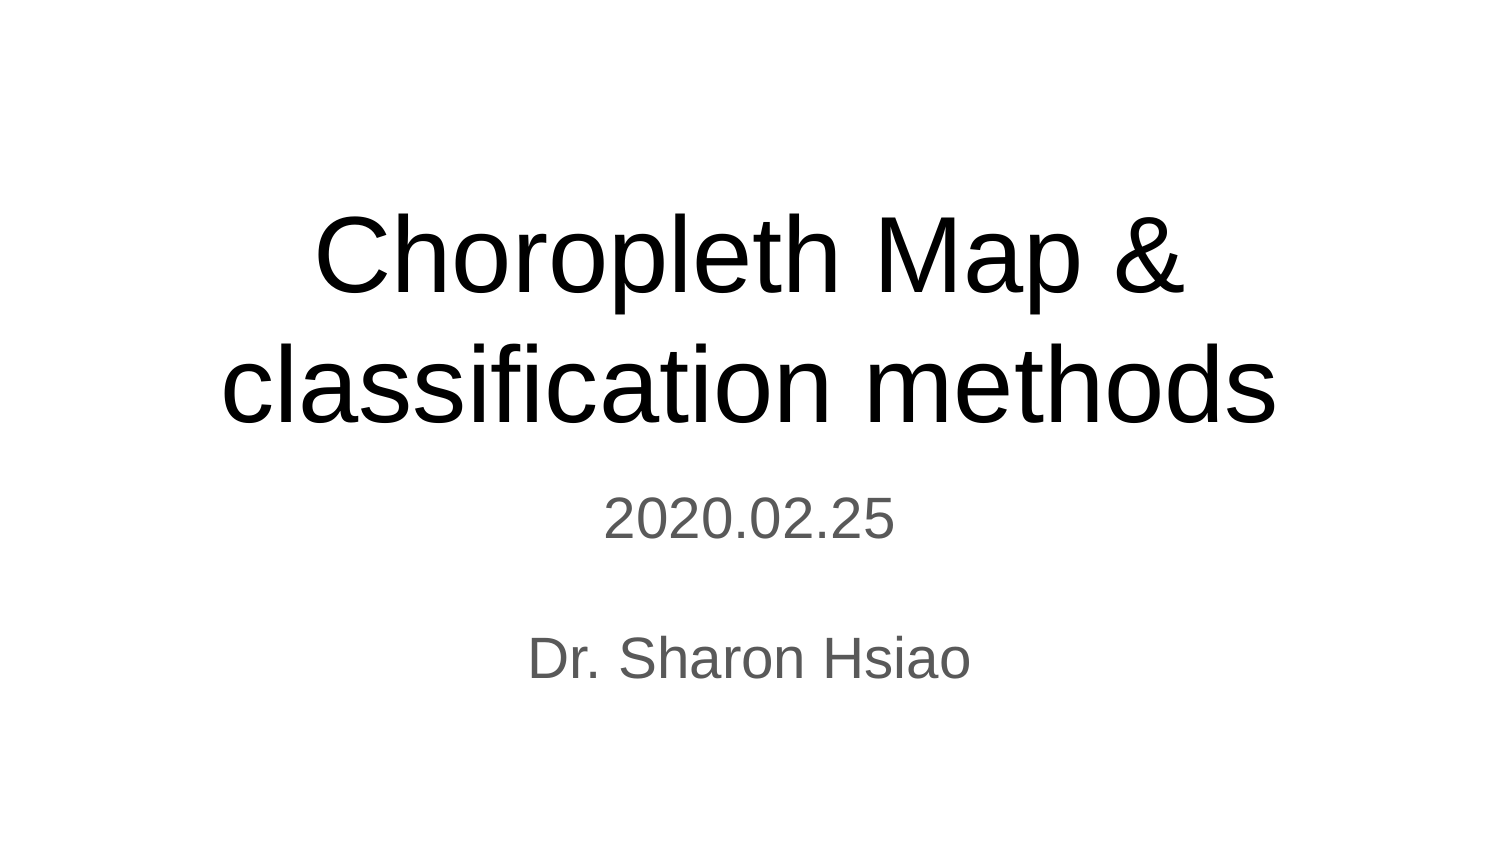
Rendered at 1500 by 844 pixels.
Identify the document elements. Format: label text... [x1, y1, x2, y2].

title Choropleth Map & classification methods [51, 122, 1449, 459]
subtitle 2020.02.25 Dr. Sharon Hsiao [51, 464, 1449, 595]
